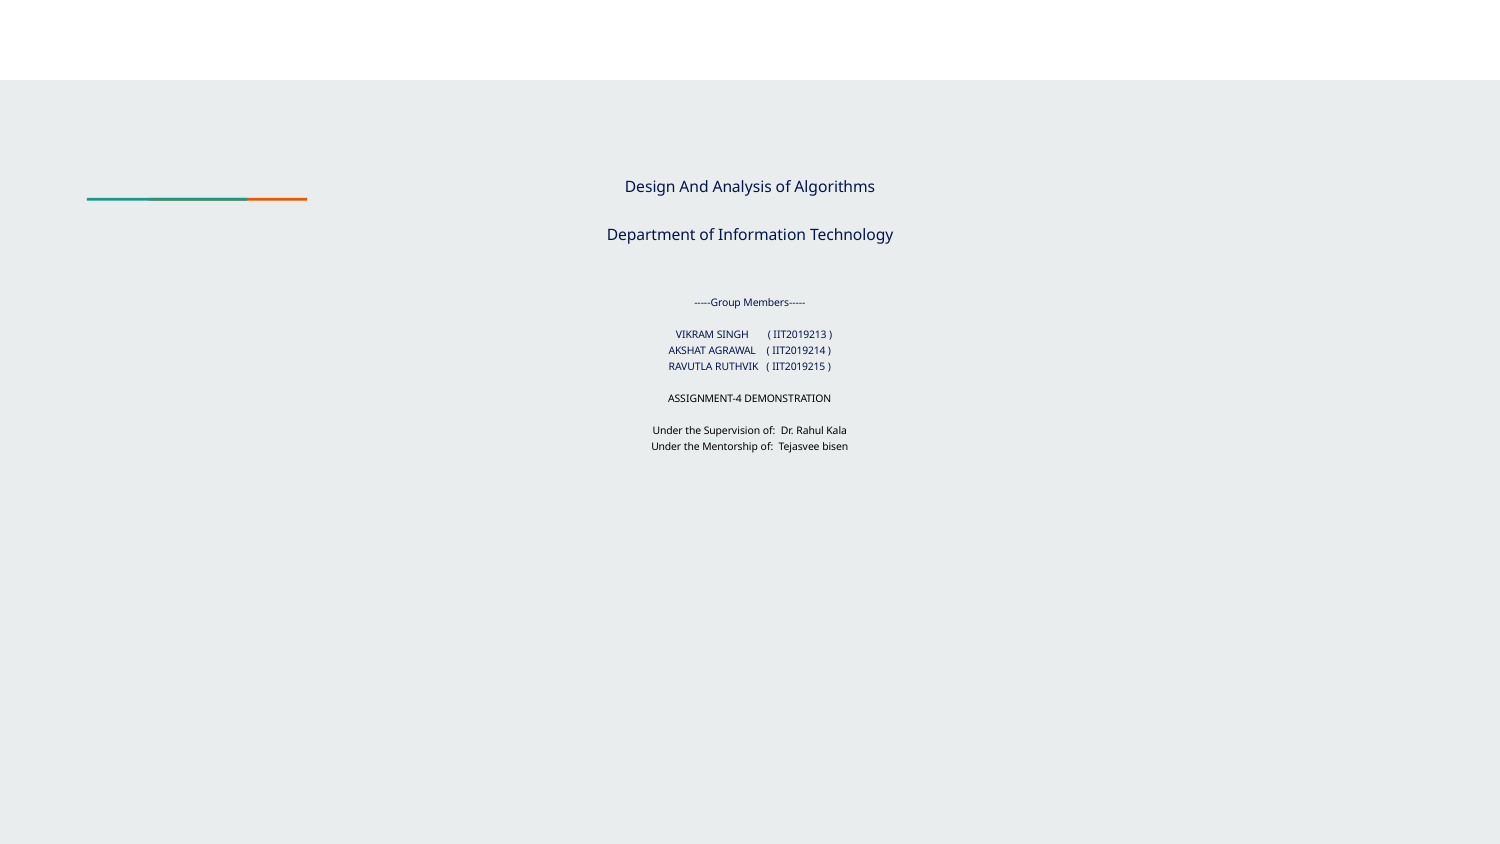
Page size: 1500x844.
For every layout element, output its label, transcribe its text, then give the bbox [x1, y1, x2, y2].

title Design And Analysis of Algorithms Department of Information Technology -----Group Members----- VIKRAM SINGH ( IIT2019213 ) AKSHAT AGRAWAL ( IIT2019214 ) RAVUTLA RUTHVIK ( IIT2019215 ) ASSIGNMENT-4 DEMONSTRATION Under the Supervision of: Dr. Rahul Kala Under the Mentorship of: Tejasvee bisen [119, 157, 1381, 473]
